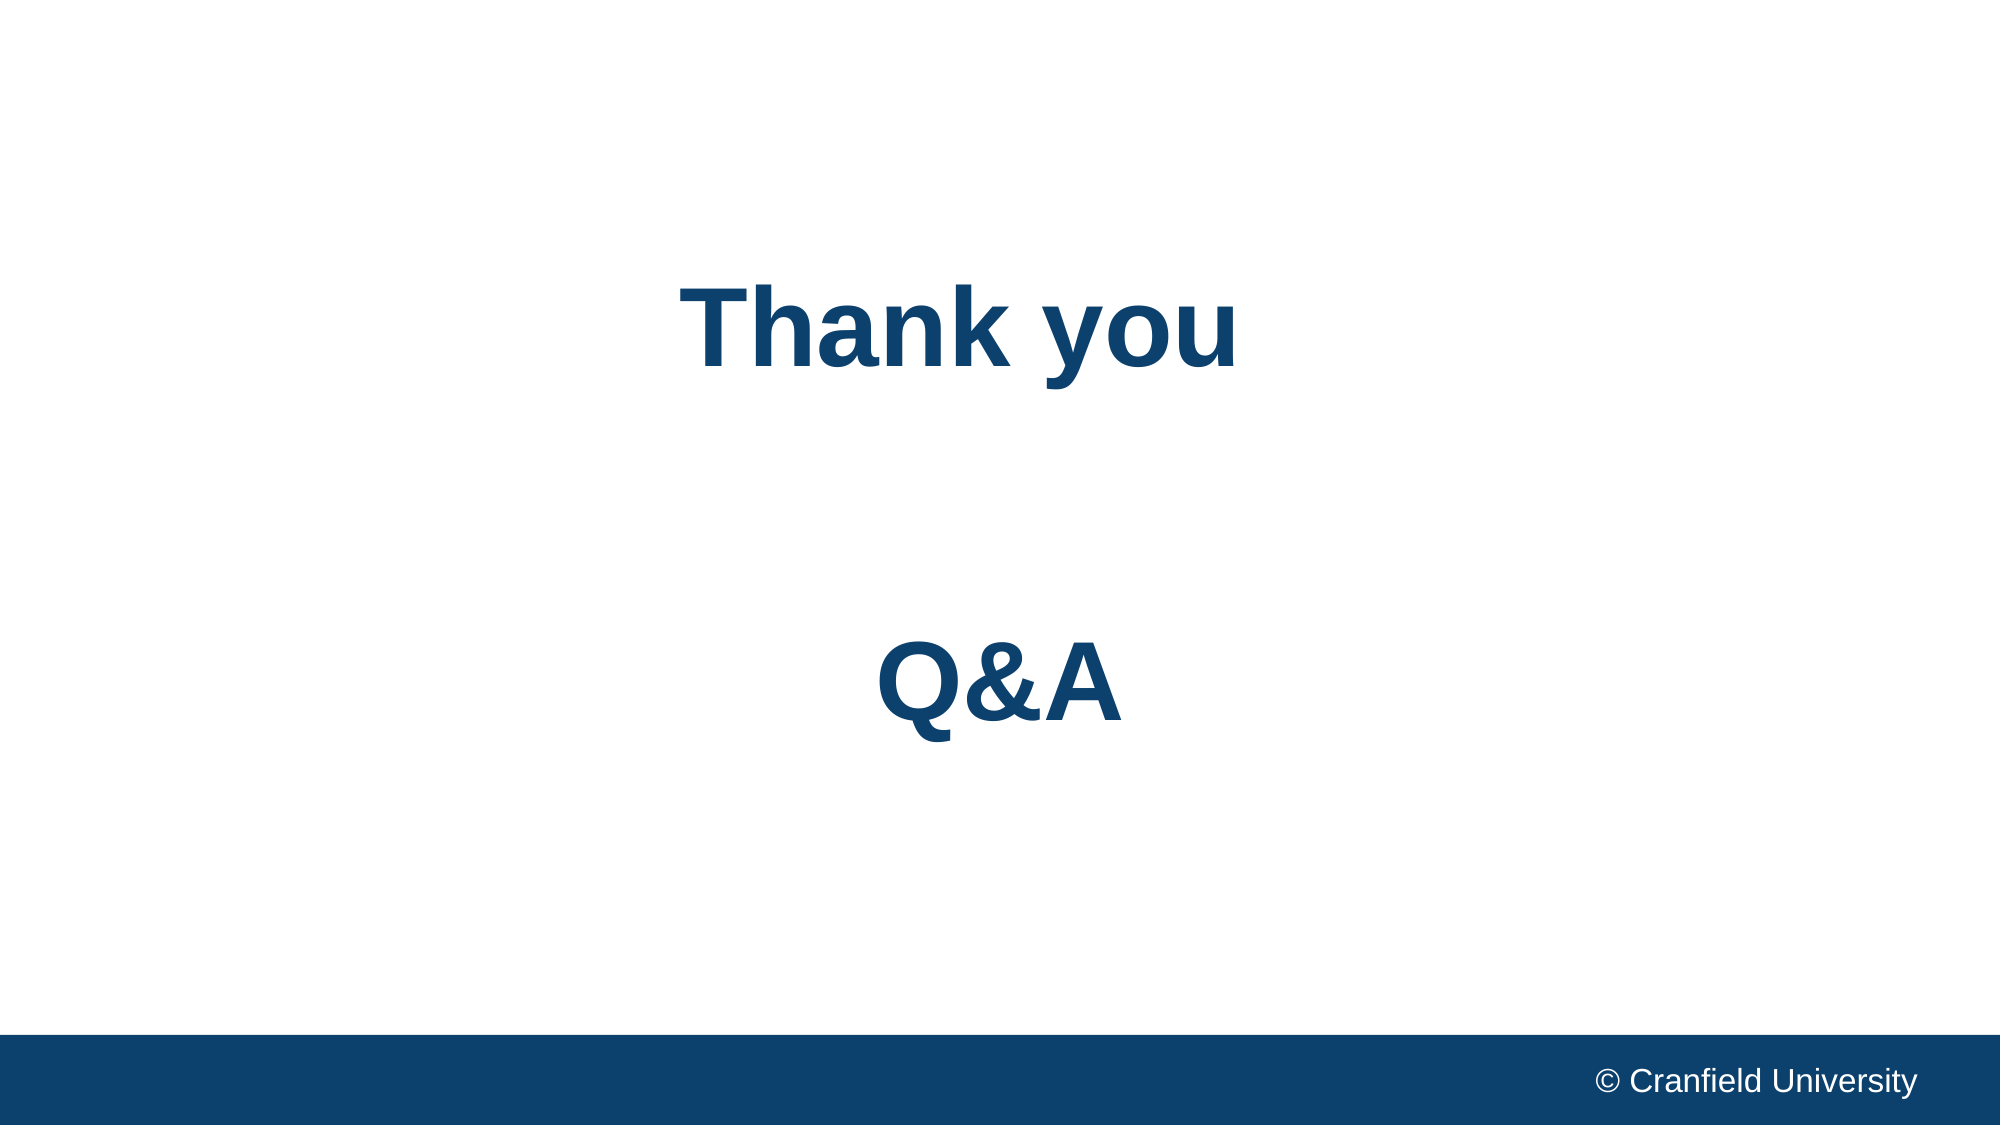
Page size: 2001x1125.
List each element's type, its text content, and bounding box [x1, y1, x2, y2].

title Thank you [161, 255, 1792, 405]
text_box Q&A [184, 609, 1816, 759]
